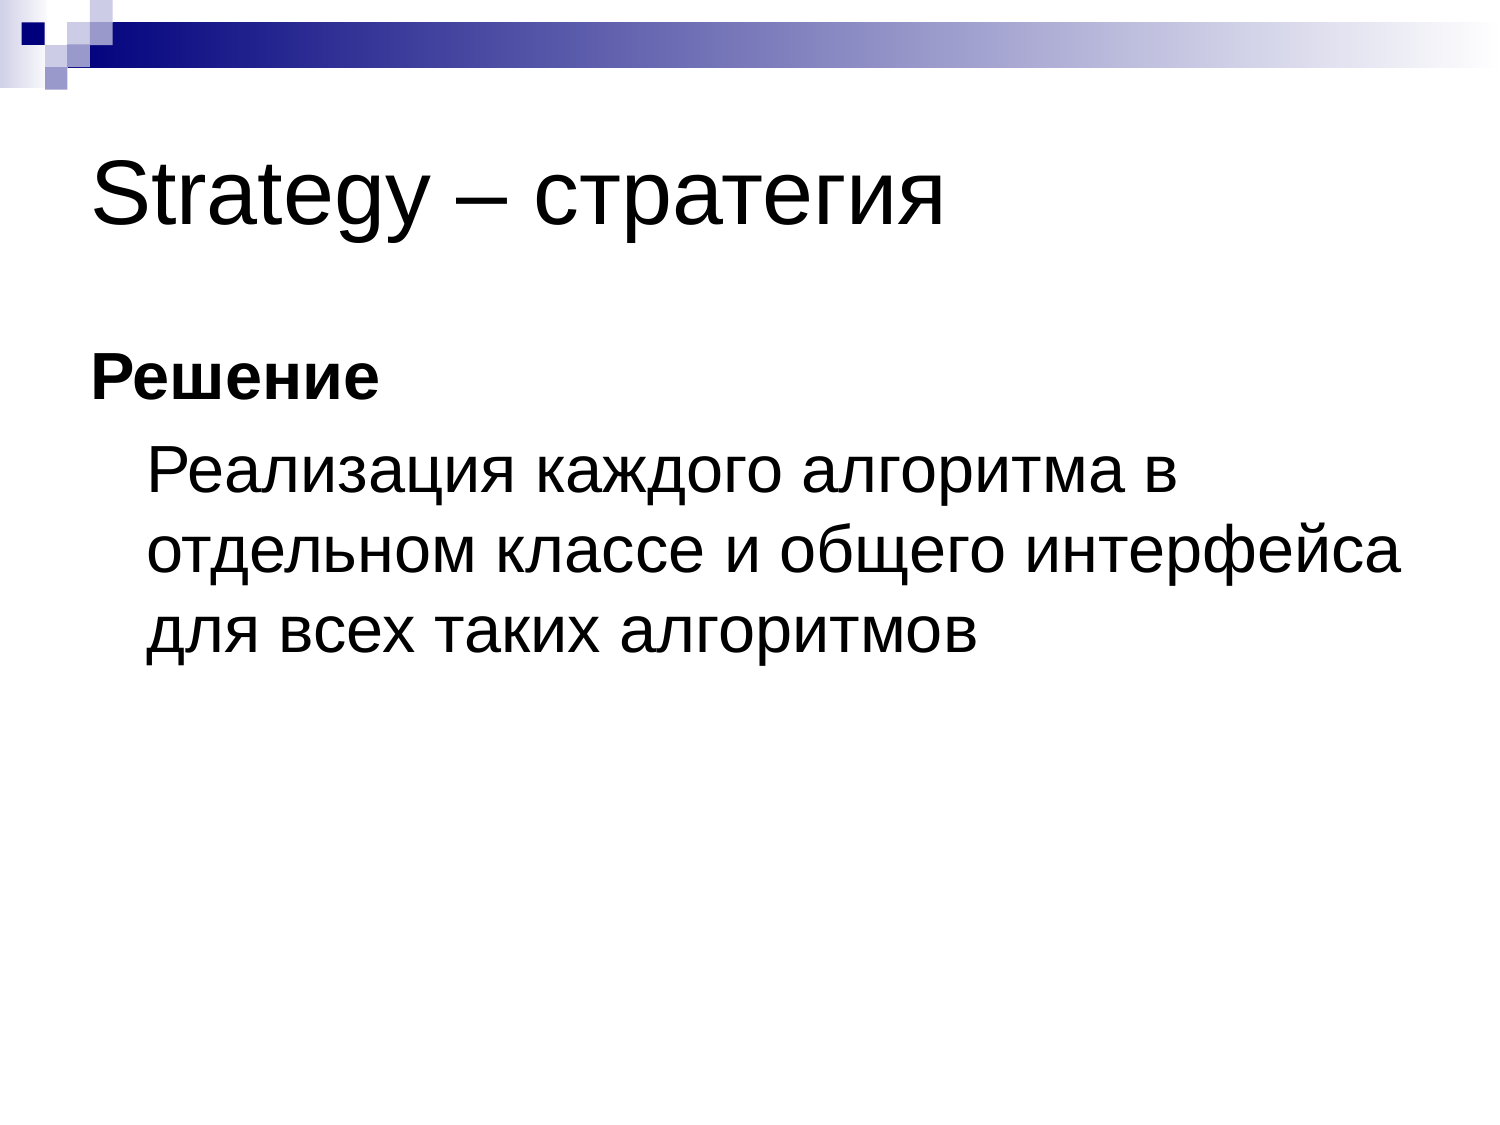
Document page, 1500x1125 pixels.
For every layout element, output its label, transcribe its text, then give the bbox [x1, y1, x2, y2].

list Решение Реализация каждого алгоритма в отдельном классе и общего интерфейса для всех таких алгоритмов [75, 324, 1425, 963]
title Strategy – стратегия [75, 75, 1425, 300]
